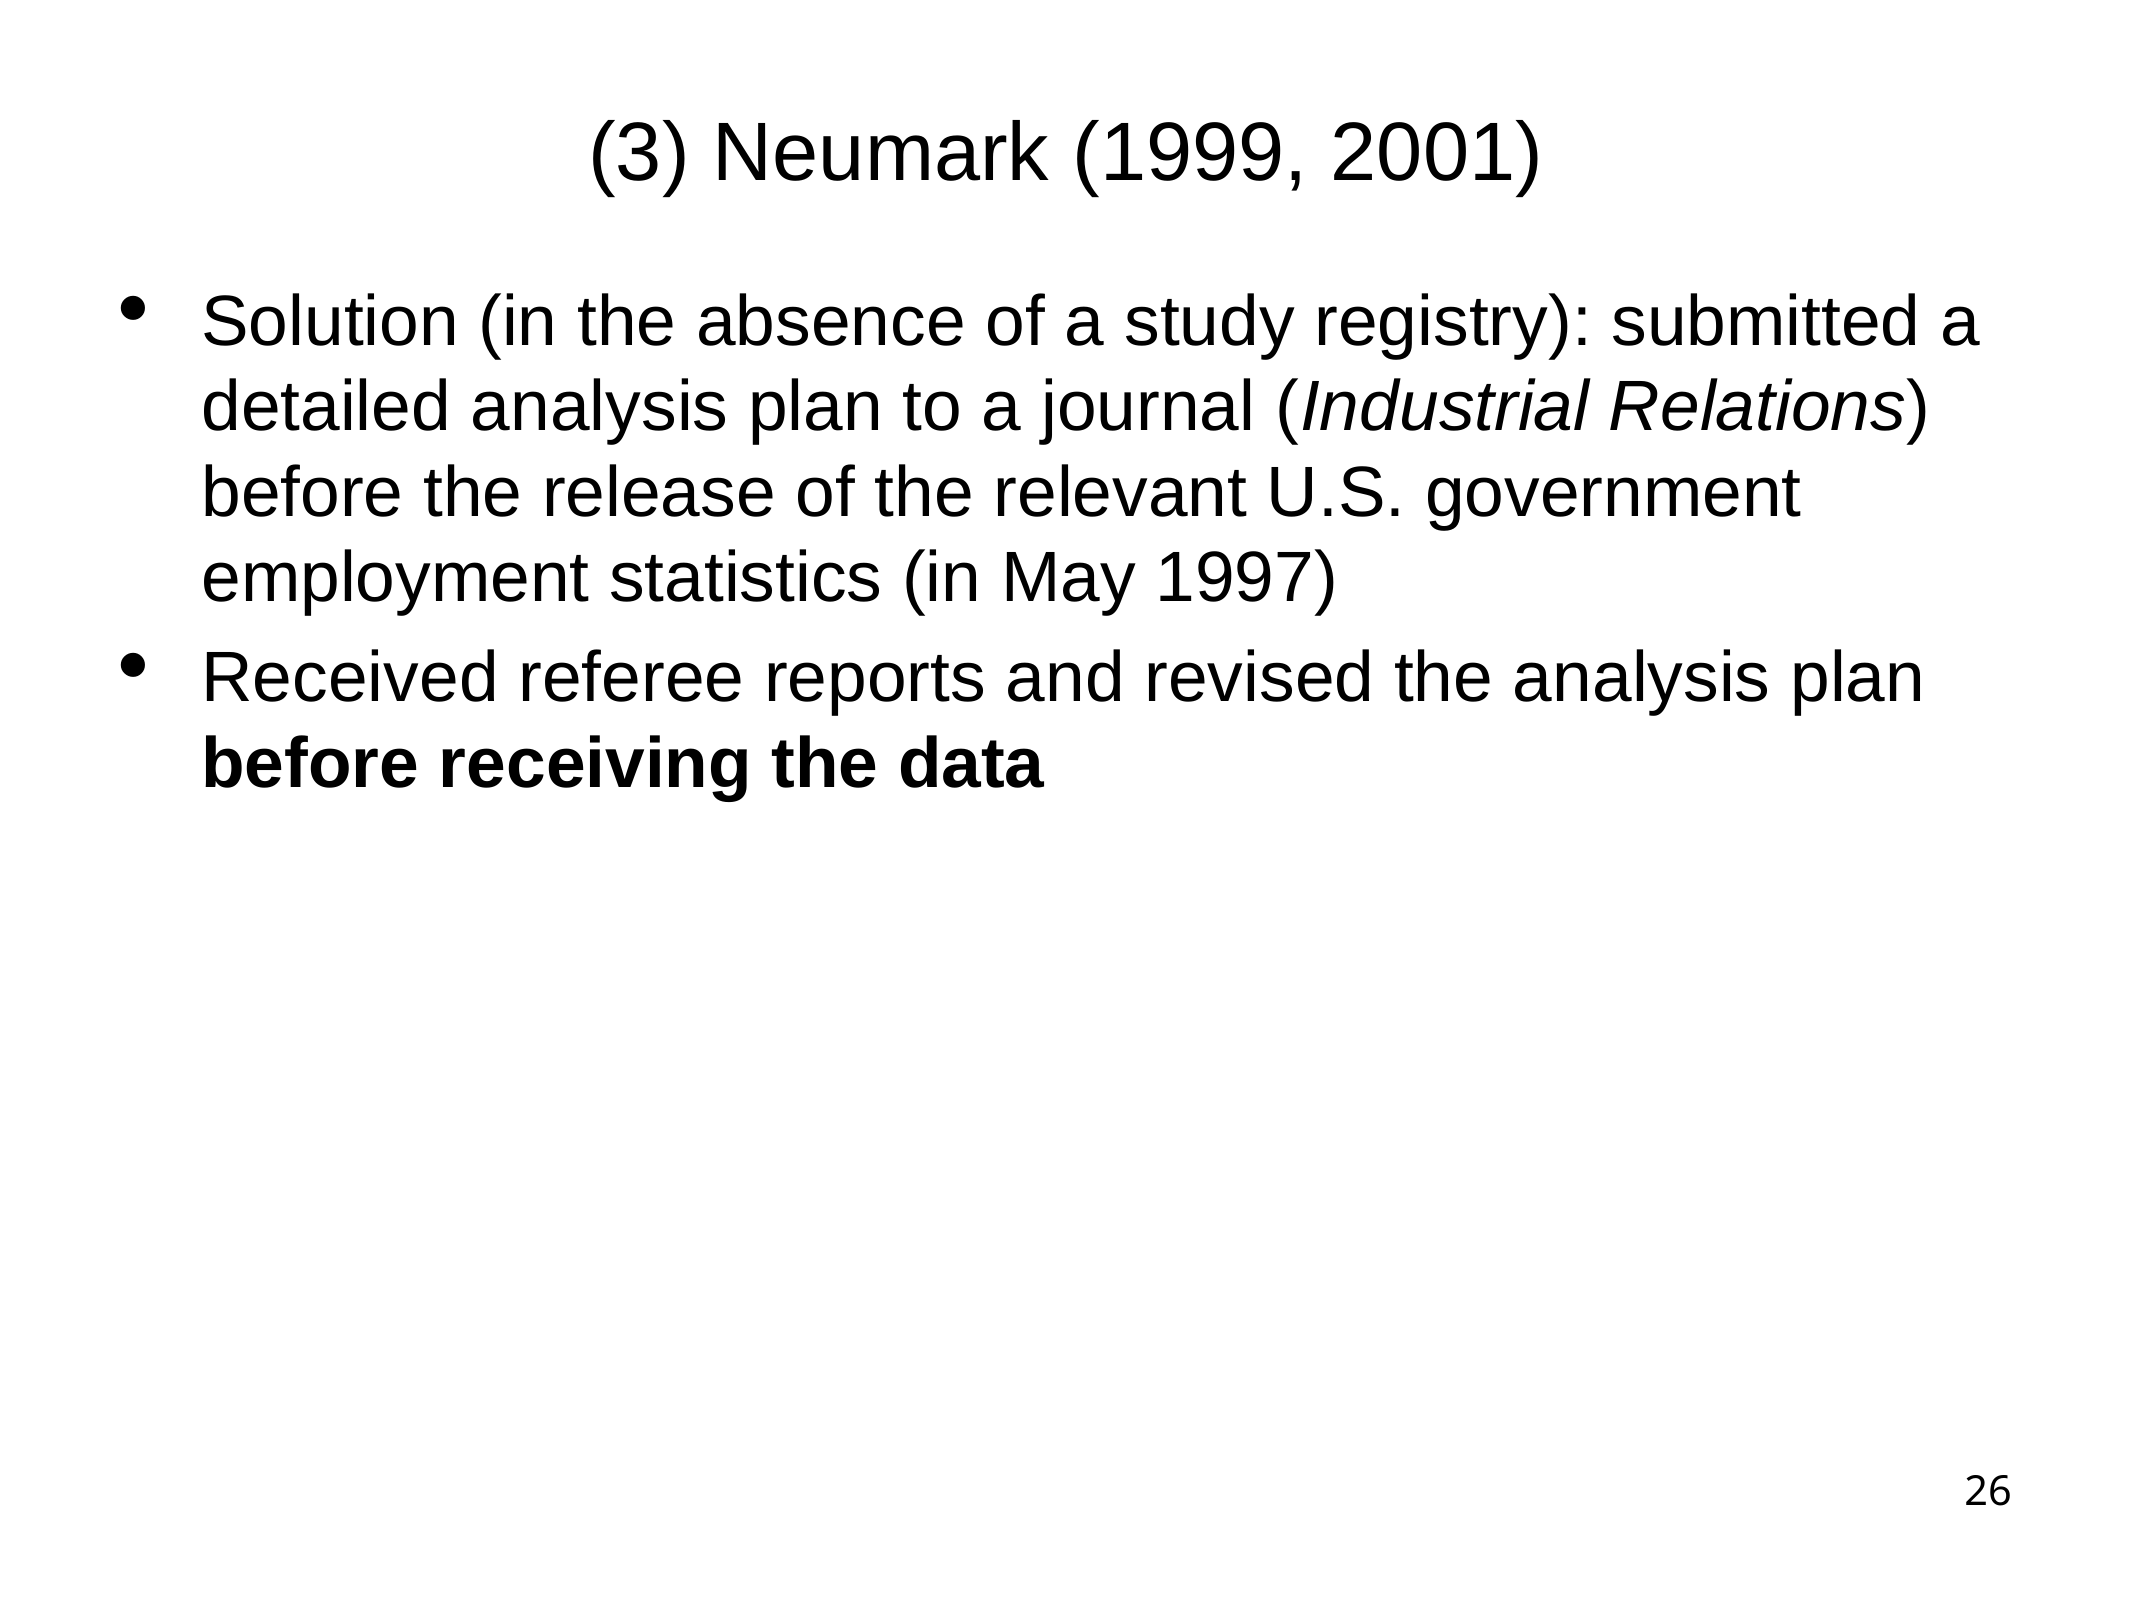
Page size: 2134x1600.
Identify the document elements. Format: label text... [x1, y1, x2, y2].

text_box 1 [1528, 1456, 2027, 1568]
text_box Solution (in the absence of a study registry): submitted a detailed analysis plan to a journal (Industrial Relations) before the release of the relevant U.S. government employment statistics (in May 1997) Received referee reports and revised the analysis plan before receiving the data [106, 266, 2027, 1430]
text_box (3) Neumark (1999, 2001) [106, 64, 2027, 231]
